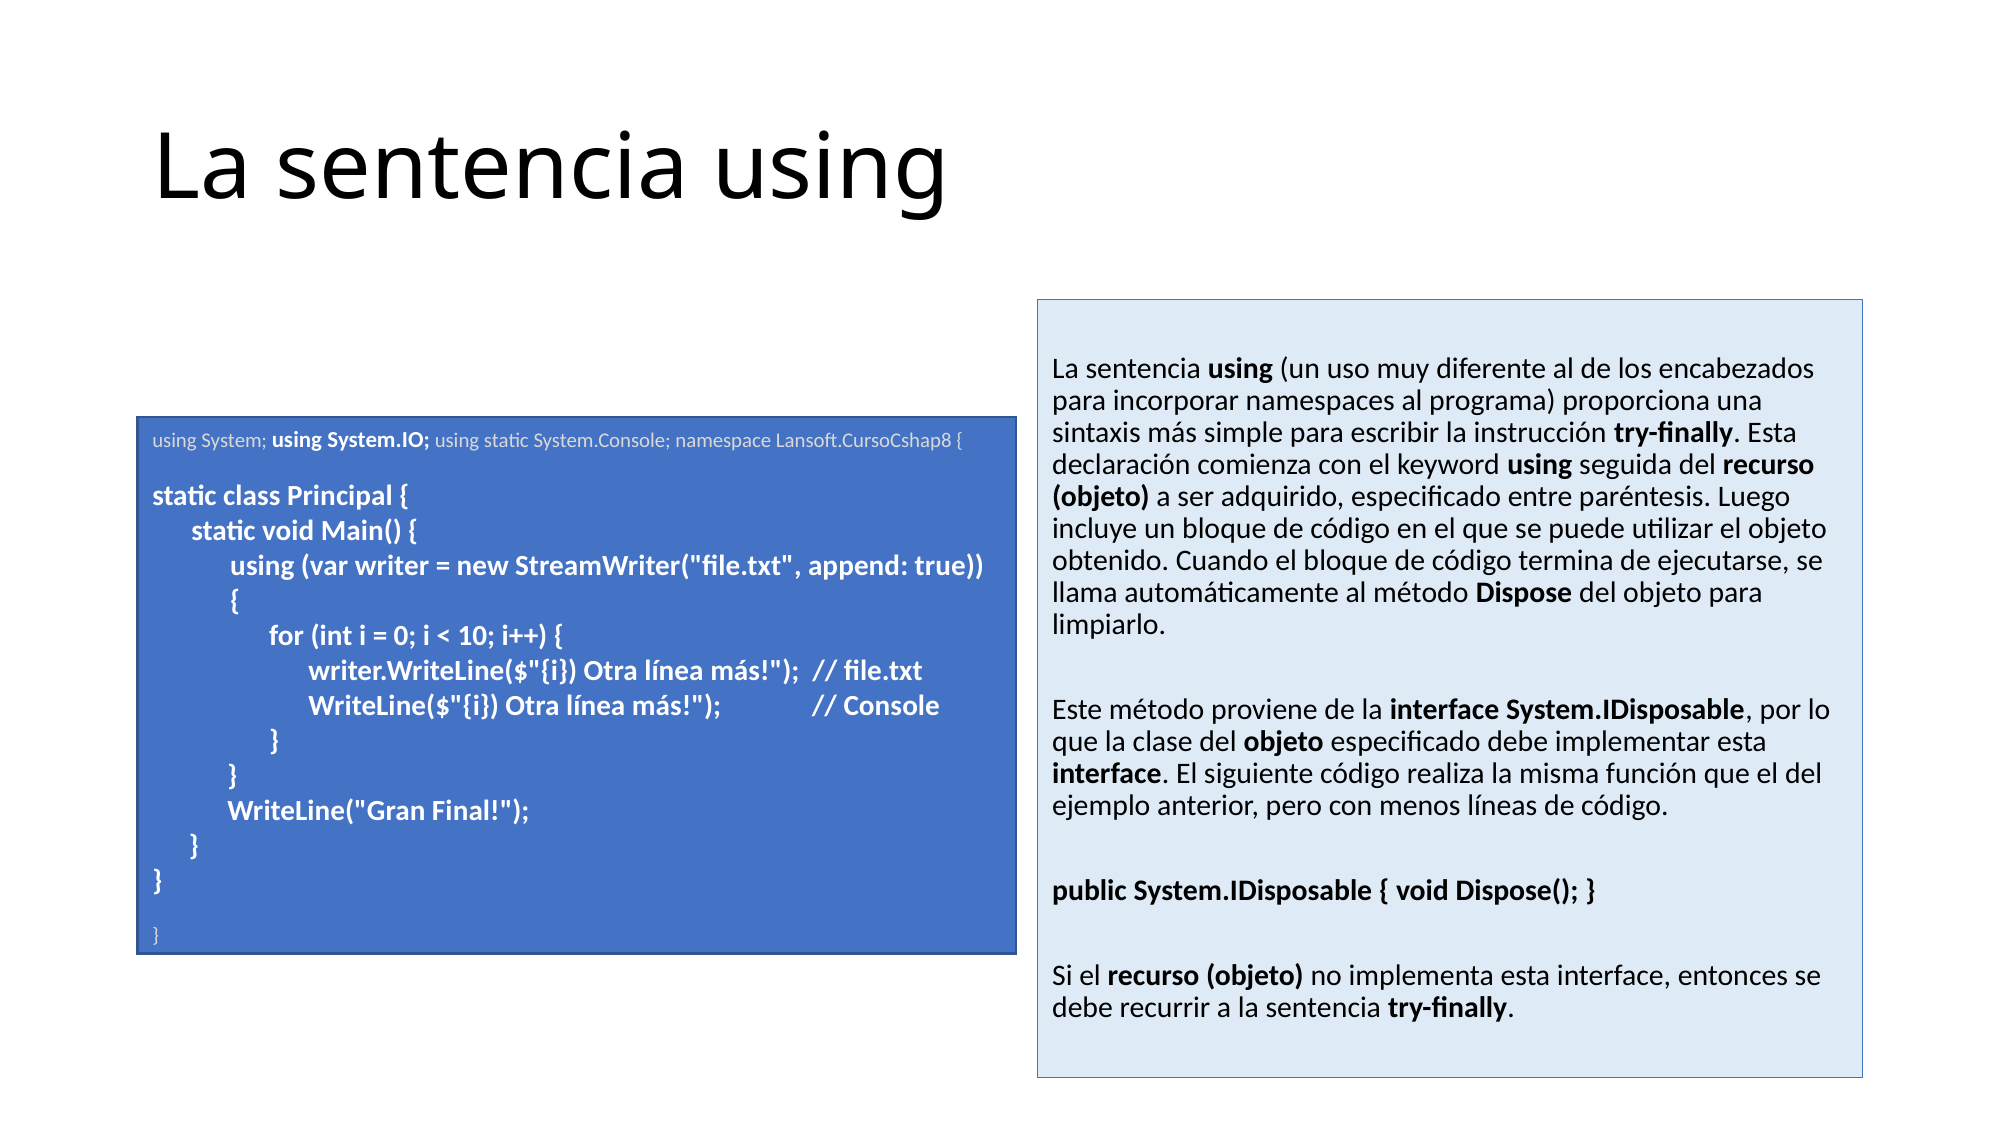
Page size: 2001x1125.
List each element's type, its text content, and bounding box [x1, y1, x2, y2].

title La sentencia using [137, 59, 1863, 278]
list La sentencia using (un uso muy diferente al de los encabezados para incorporar namespaces al programa) proporciona una sintaxis más simple para escribir la instrucción try-finally. Esta declaración comienza con el keyword using seguida del recurso (objeto) a ser adquirido, especificado entre paréntesis. Luego incluye un bloque de código en el que se puede utilizar el objeto obtenido. Cuando el bloque de código termina de ejecutarse, se llama automáticamente al método Dispose del objeto para limpiarlo. Este método proviene de la interface System.IDisposable, por lo que la clase del objeto especificado debe implementar esta interface. El siguiente código realiza la misma función que el del ejemplo anterior, pero con menos líneas de código. public System.IDisposable { void Dispose(); } Si el recurso (objeto) no implementa esta interface, entonces se debe recurrir a la sentencia try-finally. [1037, 299, 1863, 1078]
text_box using System; using System.IO; using static System.Console; namespace Lansoft.CursoCshap8 { static class Principal { static void Main() { using (var writer = new StreamWriter("file.txt", append: true)) { for (int i = 0; i < 10; i++) { writer.WriteLine($"{i}) Otra línea más!"); // file.txt WriteLine($"{i}) Otra línea más!"); // Console } } WriteLine("Gran Final!"); } } } [136, 416, 1017, 955]
